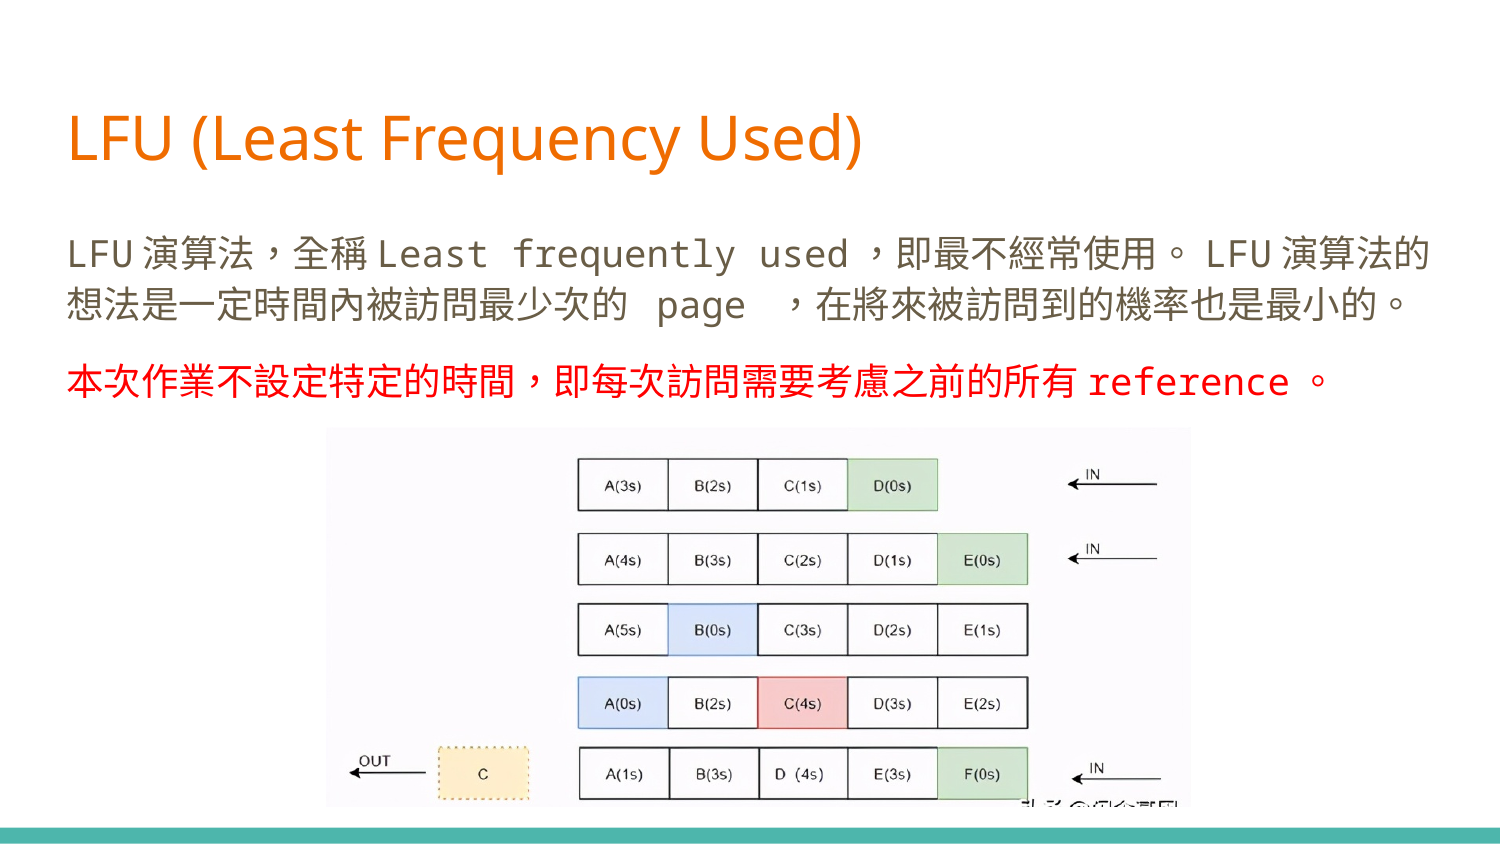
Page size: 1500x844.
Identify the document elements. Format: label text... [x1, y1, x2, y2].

list LFU演算法，全稱Least frequently used，即最不經常使用。LFU演算法的想法是一定時間內被訪問最少次的 page ，在將來被訪問到的機率也是最小的。 本次作業不設定特定的時間，即每次訪問需要考慮之前的所有reference。 [51, 207, 1449, 750]
picture [325, 426, 1192, 808]
title LFU (Least Frequency Used) [51, 72, 1449, 189]
